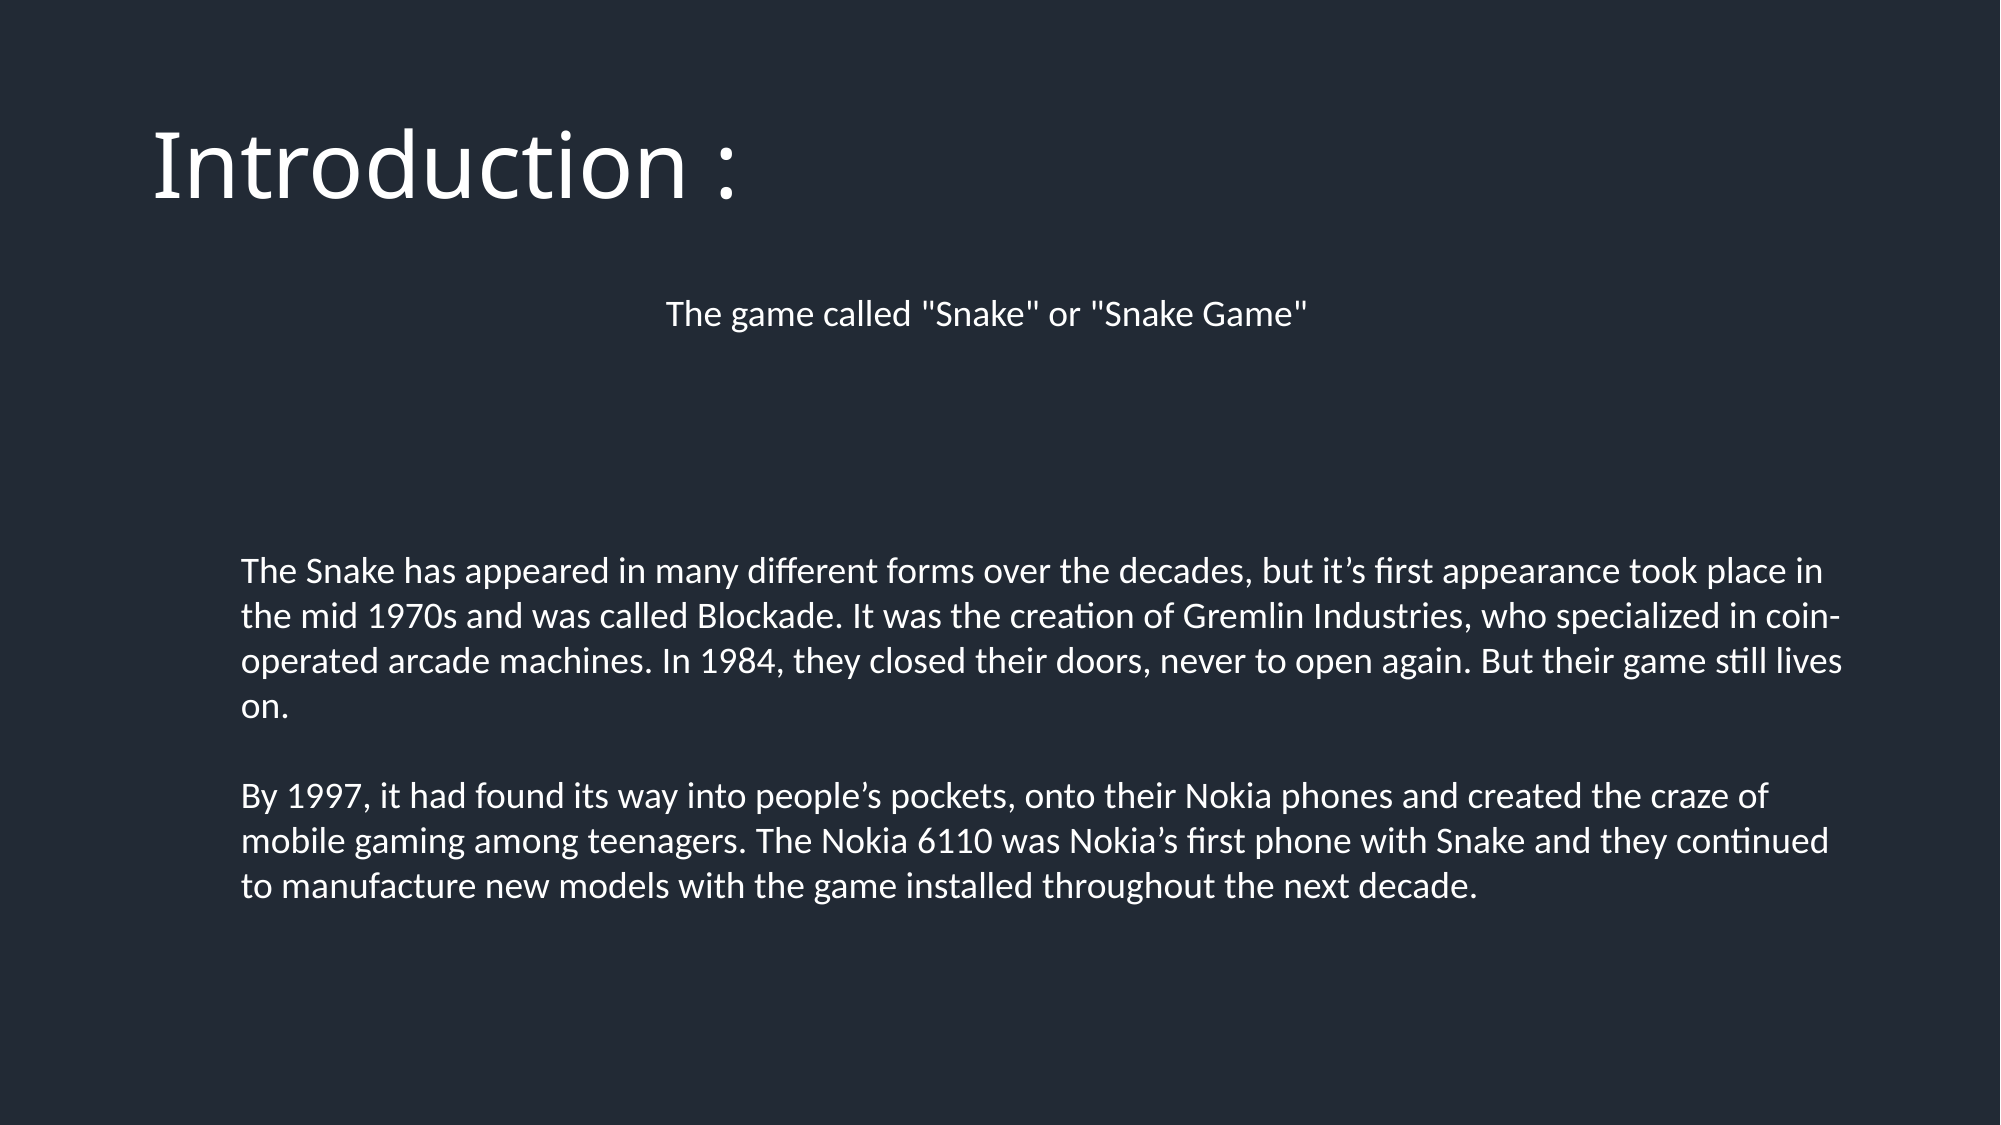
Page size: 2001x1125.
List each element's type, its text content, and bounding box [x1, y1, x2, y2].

text_box The game called "Snake" or "Snake Game" [651, 281, 1938, 432]
title Introduction : [137, 59, 1863, 278]
text_box The Snake has appeared in many different forms over the decades, but it’s first appearance took place in the mid 1970s and was called Blockade. It was the creation of Gremlin Industries, who specialized in coin-operated arcade machines. In 1984, they closed their doors, never to open again. But their game still lives on. By 1997, it had found its way into people’s pockets, onto their Nokia phones and created the craze of mobile gaming among teenagers. The Nokia 6110 was Nokia’s first phone with Snake and they continued to manufacture new models with the game installed throughout the next decade. [226, 538, 1863, 914]
